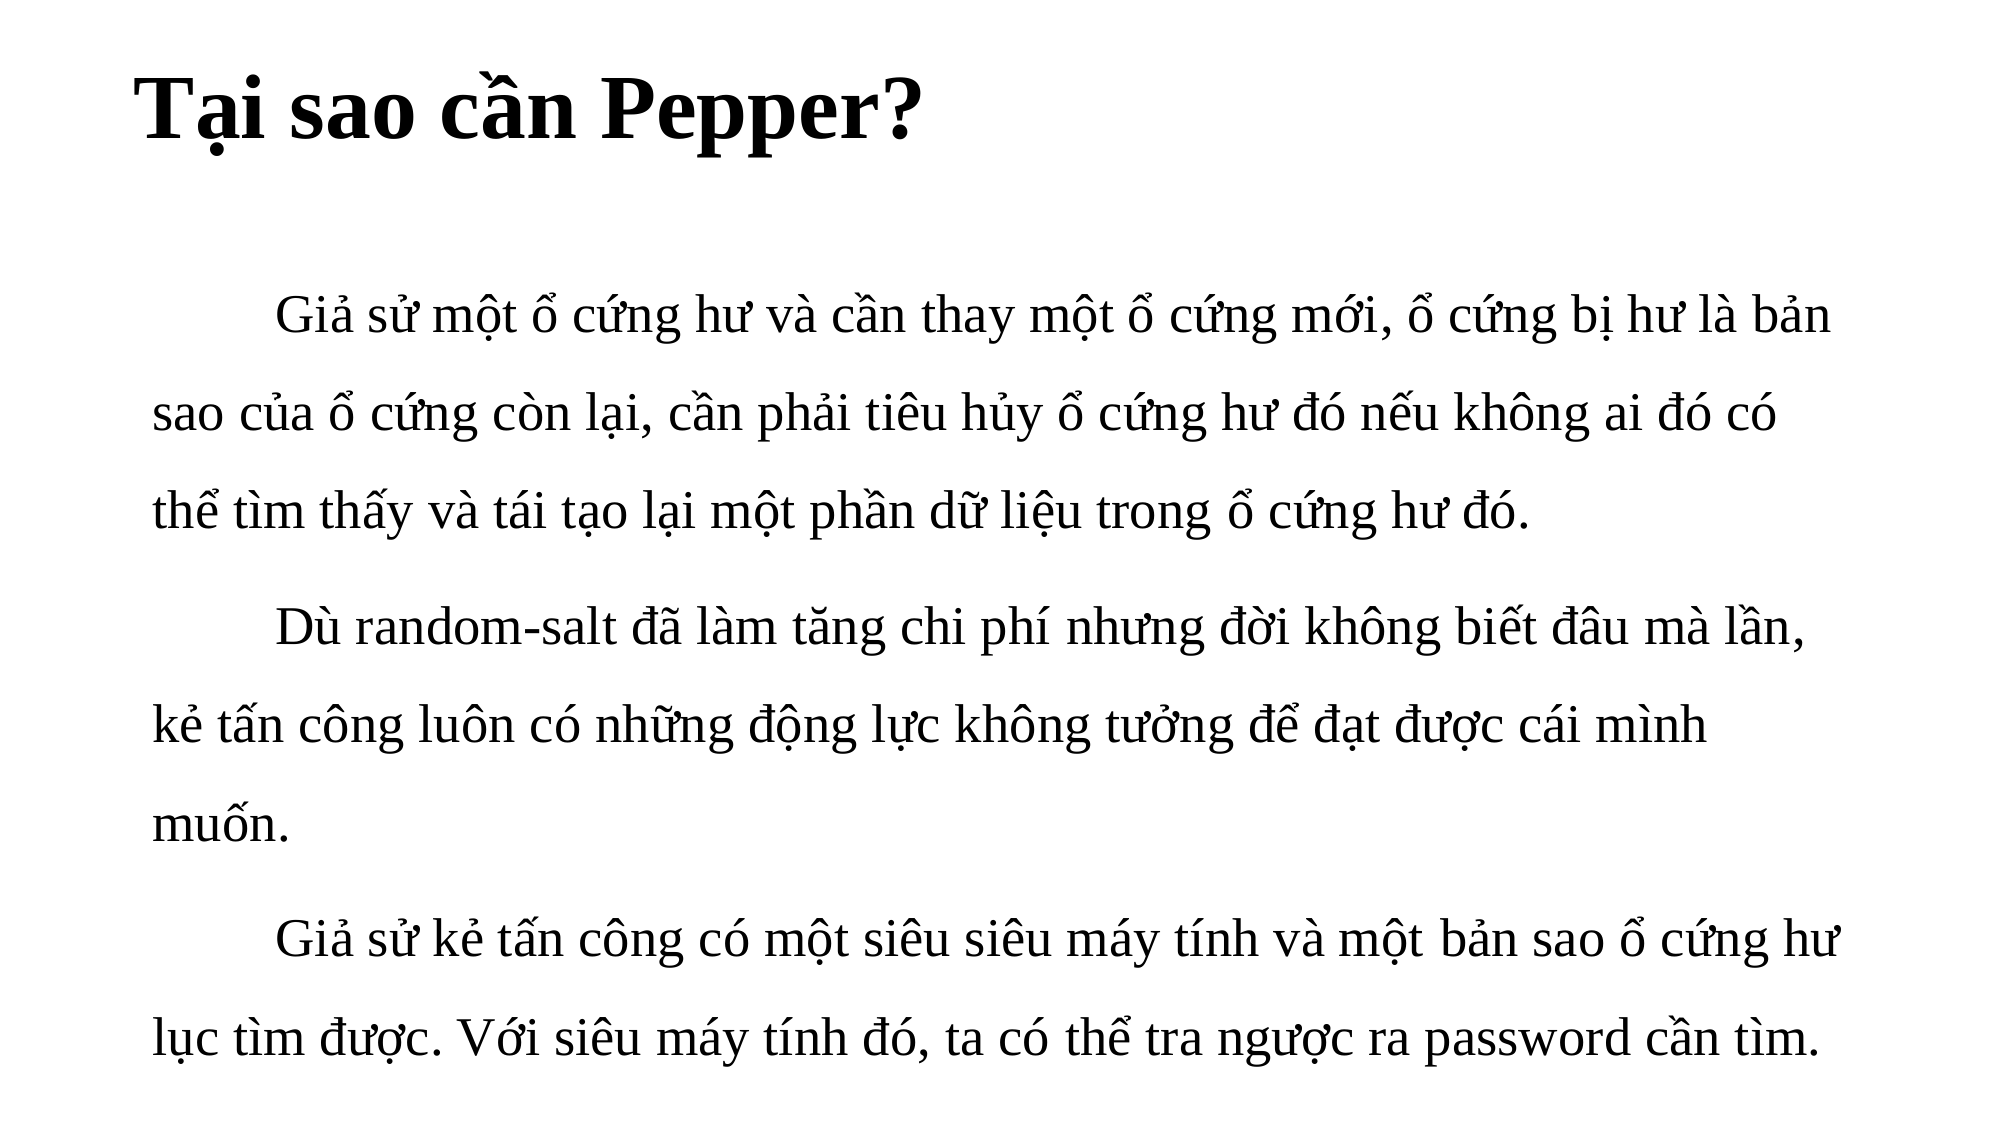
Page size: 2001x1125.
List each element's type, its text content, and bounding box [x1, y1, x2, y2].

list Giả sử một ổ cứng hư và cần thay một ổ cứng mới, ổ cứng bị hư là bản sao của ổ cứng còn lại, cần phải tiêu hủy ổ cứng hư đó nếu không ai đó có thể tìm thấy và tái tạo lại một phần dữ liệu trong ổ cứng hư đó. Dù random-salt đã làm tăng chi phí nhưng đời không biết đâu mà lần, kẻ tấn công luôn có những động lực không tưởng để đạt được cái mình muốn. Giả sử kẻ tấn công có một siêu siêu máy tính và một bản sao ổ cứng hư lục tìm được. Với siêu máy tính đó, ta có thể tra ngược ra password cần tìm. [137, 237, 1863, 1106]
title Tại sao cần Pepper? [118, 0, 1844, 218]
